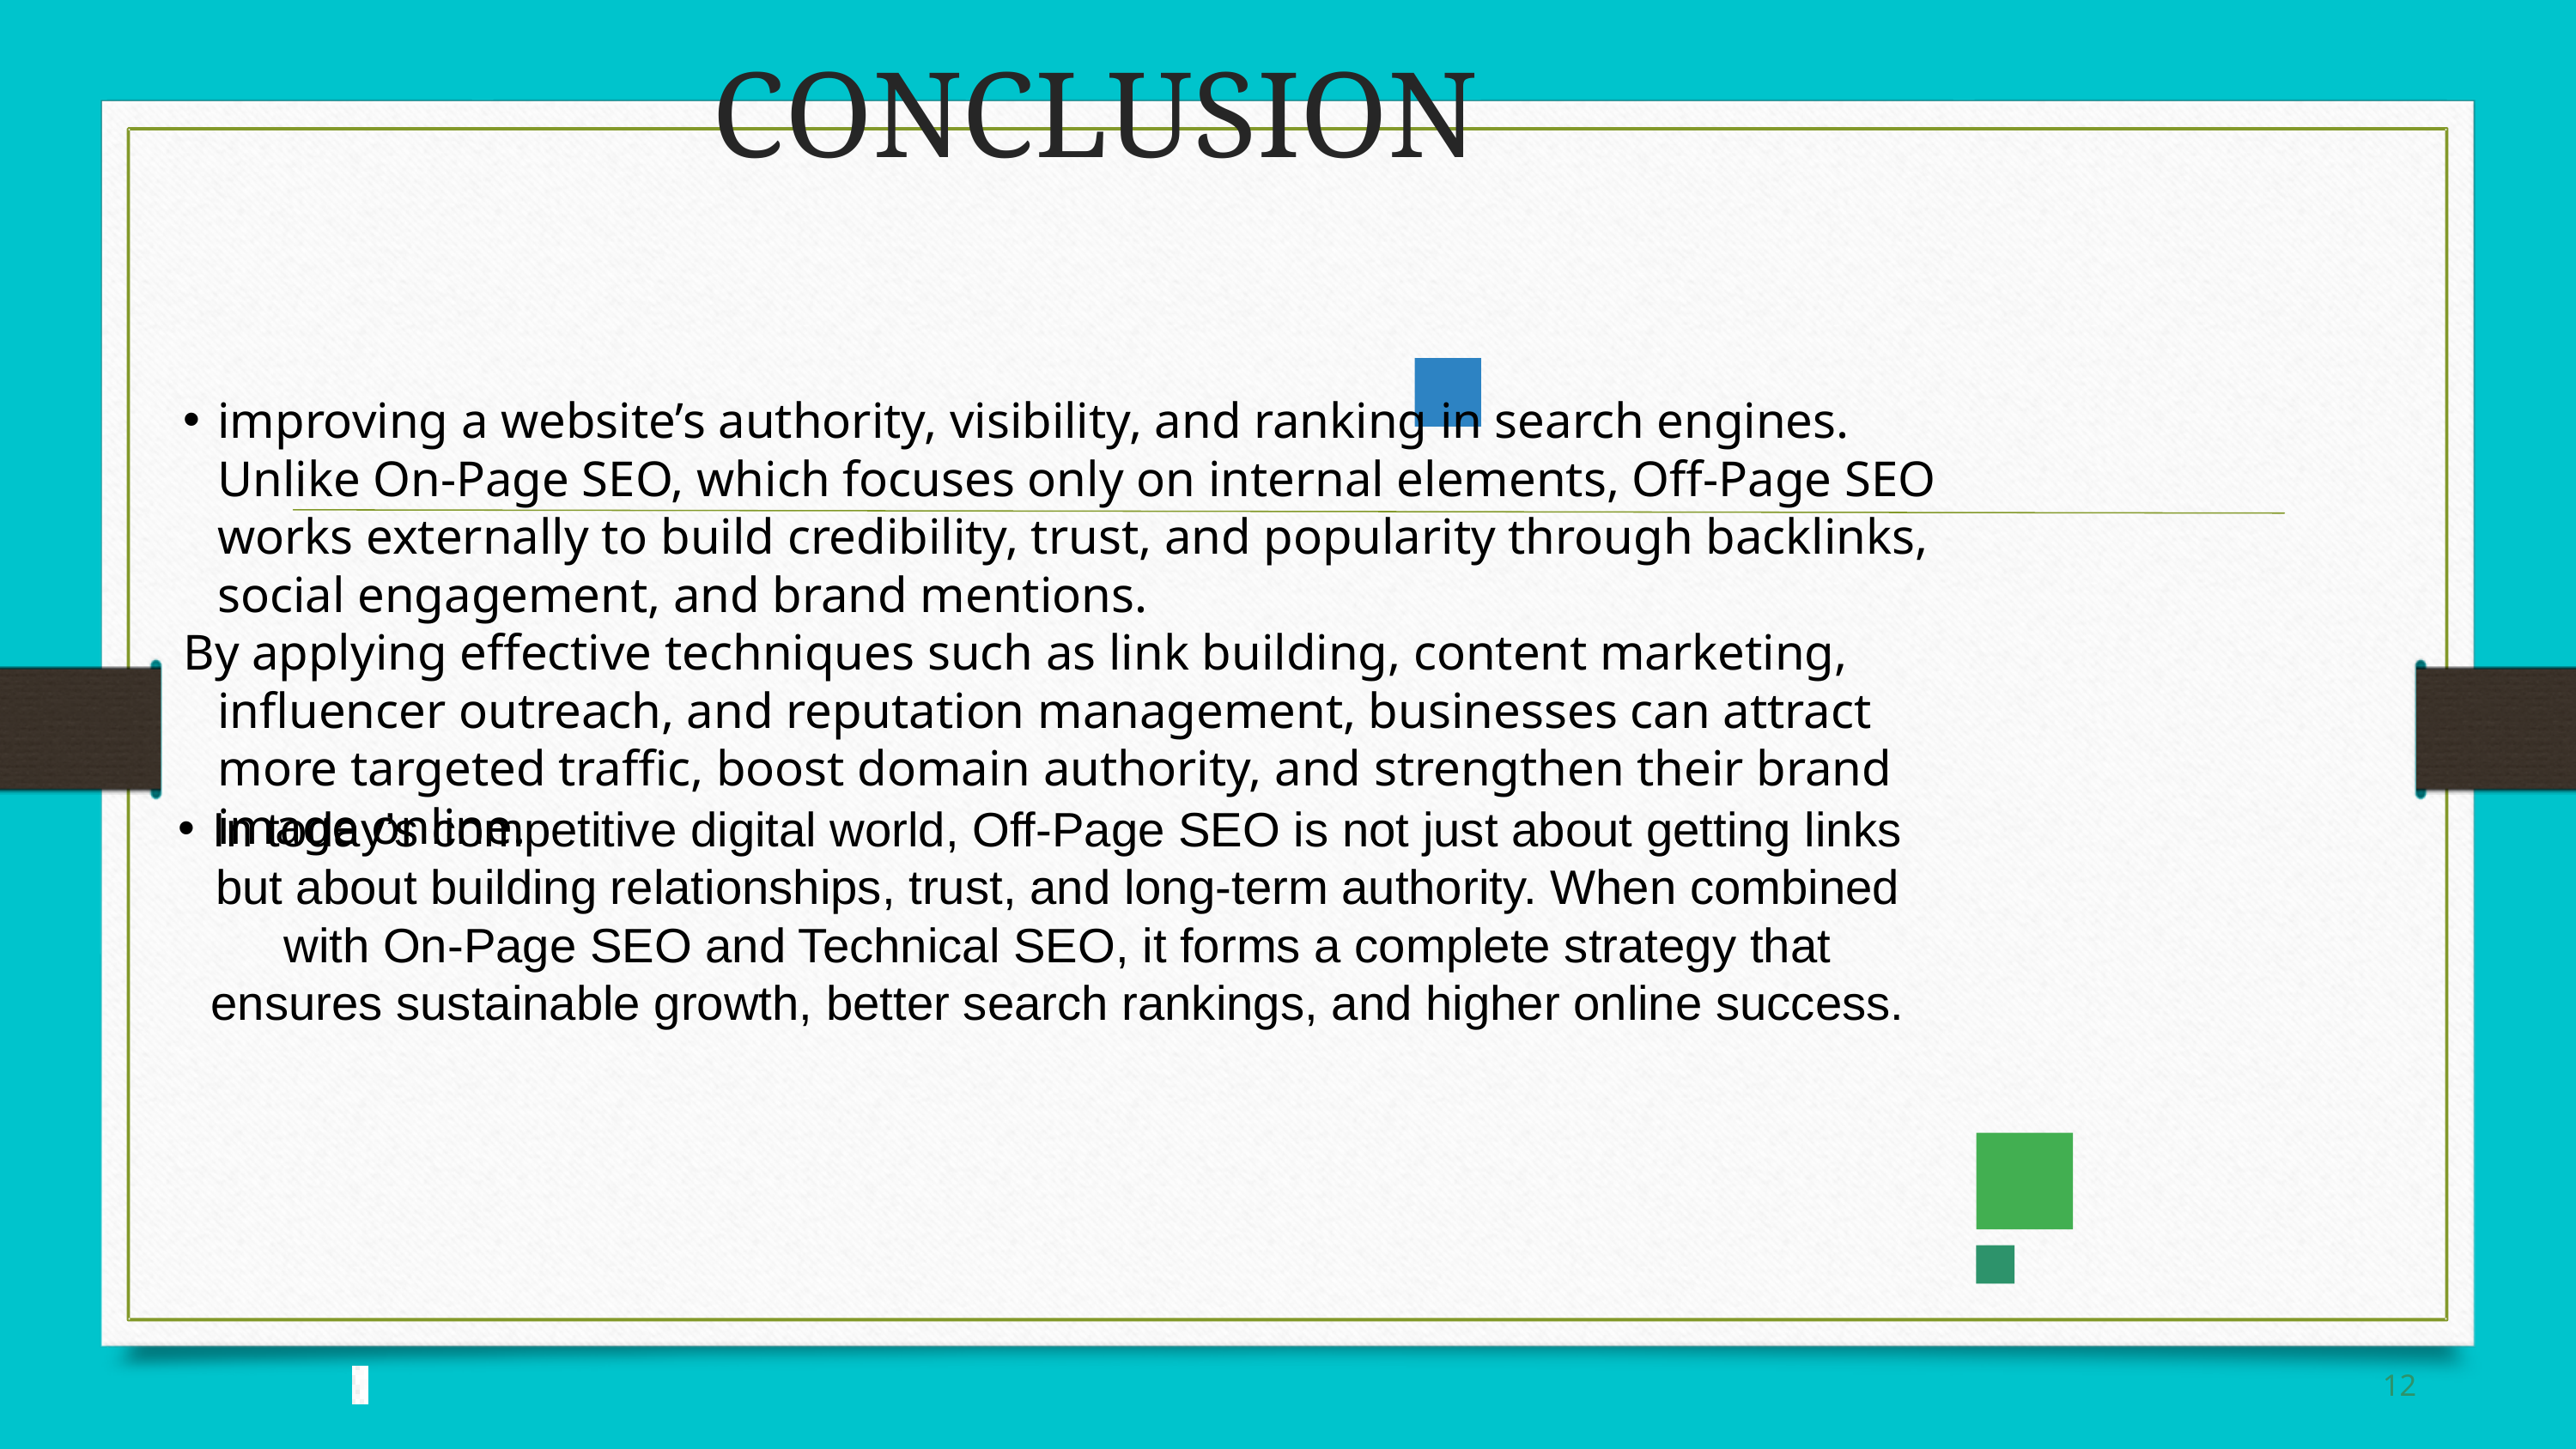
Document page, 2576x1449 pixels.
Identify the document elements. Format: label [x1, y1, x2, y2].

text_box [2415, 665, 2576, 795]
text_box [1976, 1132, 2074, 1230]
text_box [1414, 357, 1482, 427]
text_box [0, 0, 2576, 664]
text_box [611, 32, 1580, 191]
text_box [126, 126, 2449, 1322]
text_box [1976, 1245, 2015, 1284]
text_box [0, 802, 2576, 1449]
text_box [0, 665, 161, 795]
text_box [351, 1366, 369, 1404]
